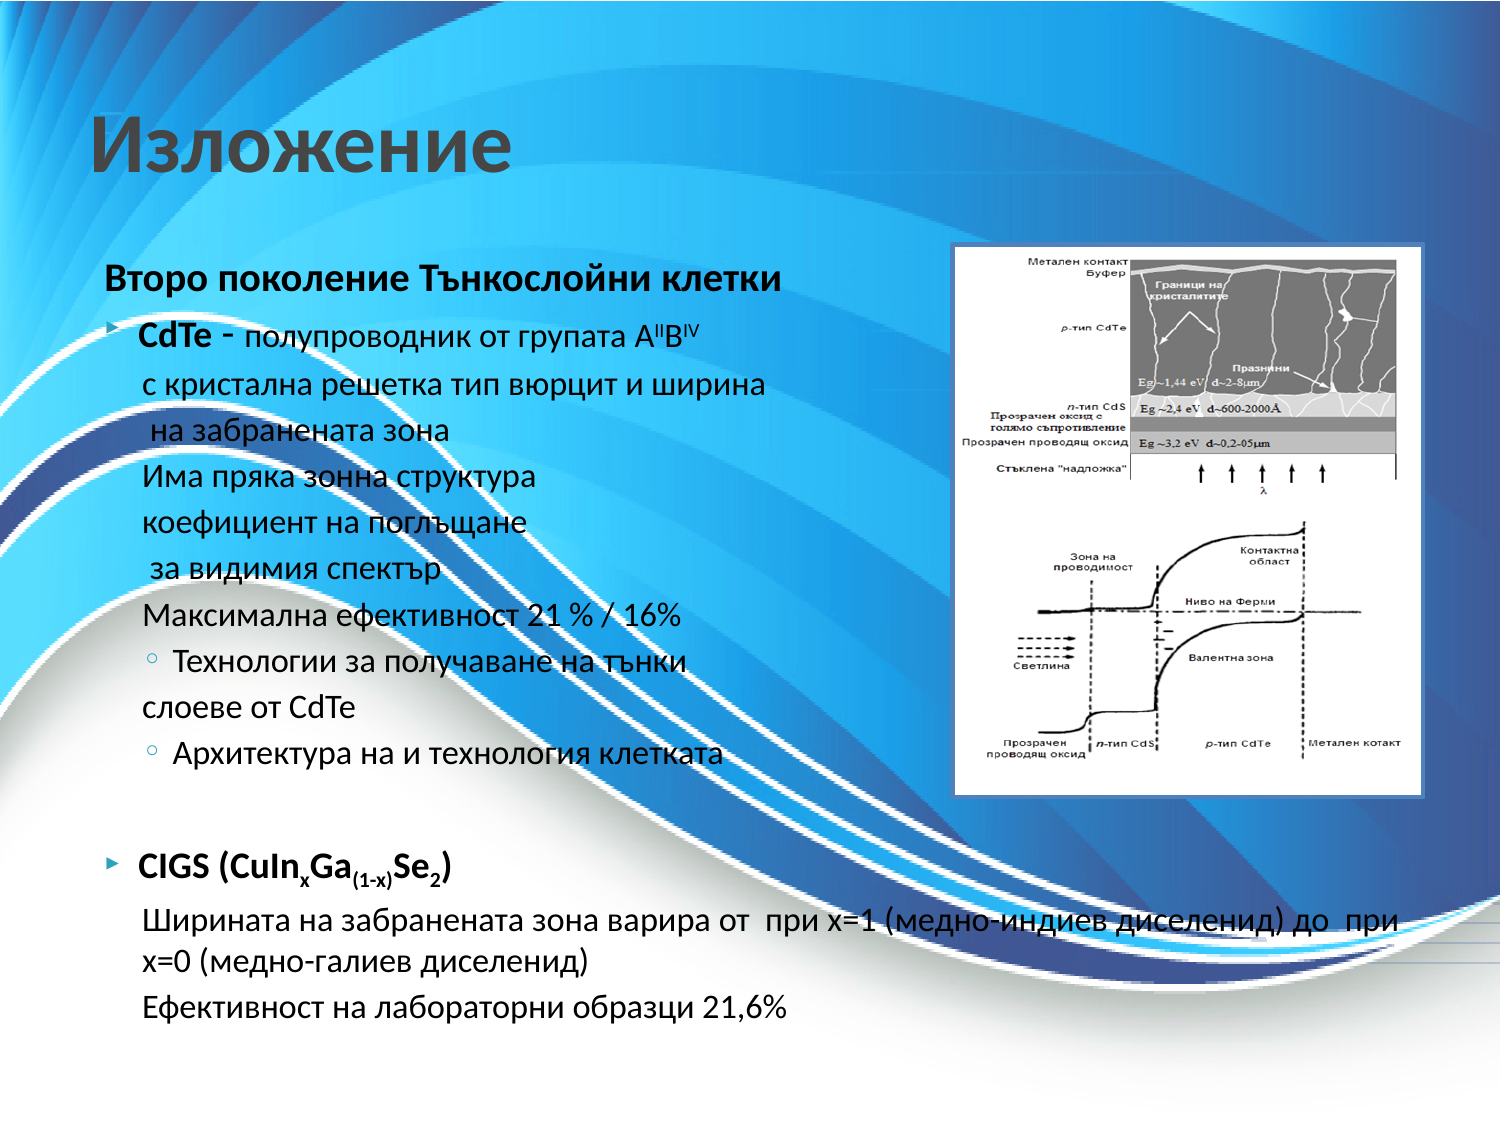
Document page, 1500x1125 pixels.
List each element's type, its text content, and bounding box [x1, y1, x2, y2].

picture [0, 0, 1500, 1125]
title Изложение [75, 45, 1425, 233]
